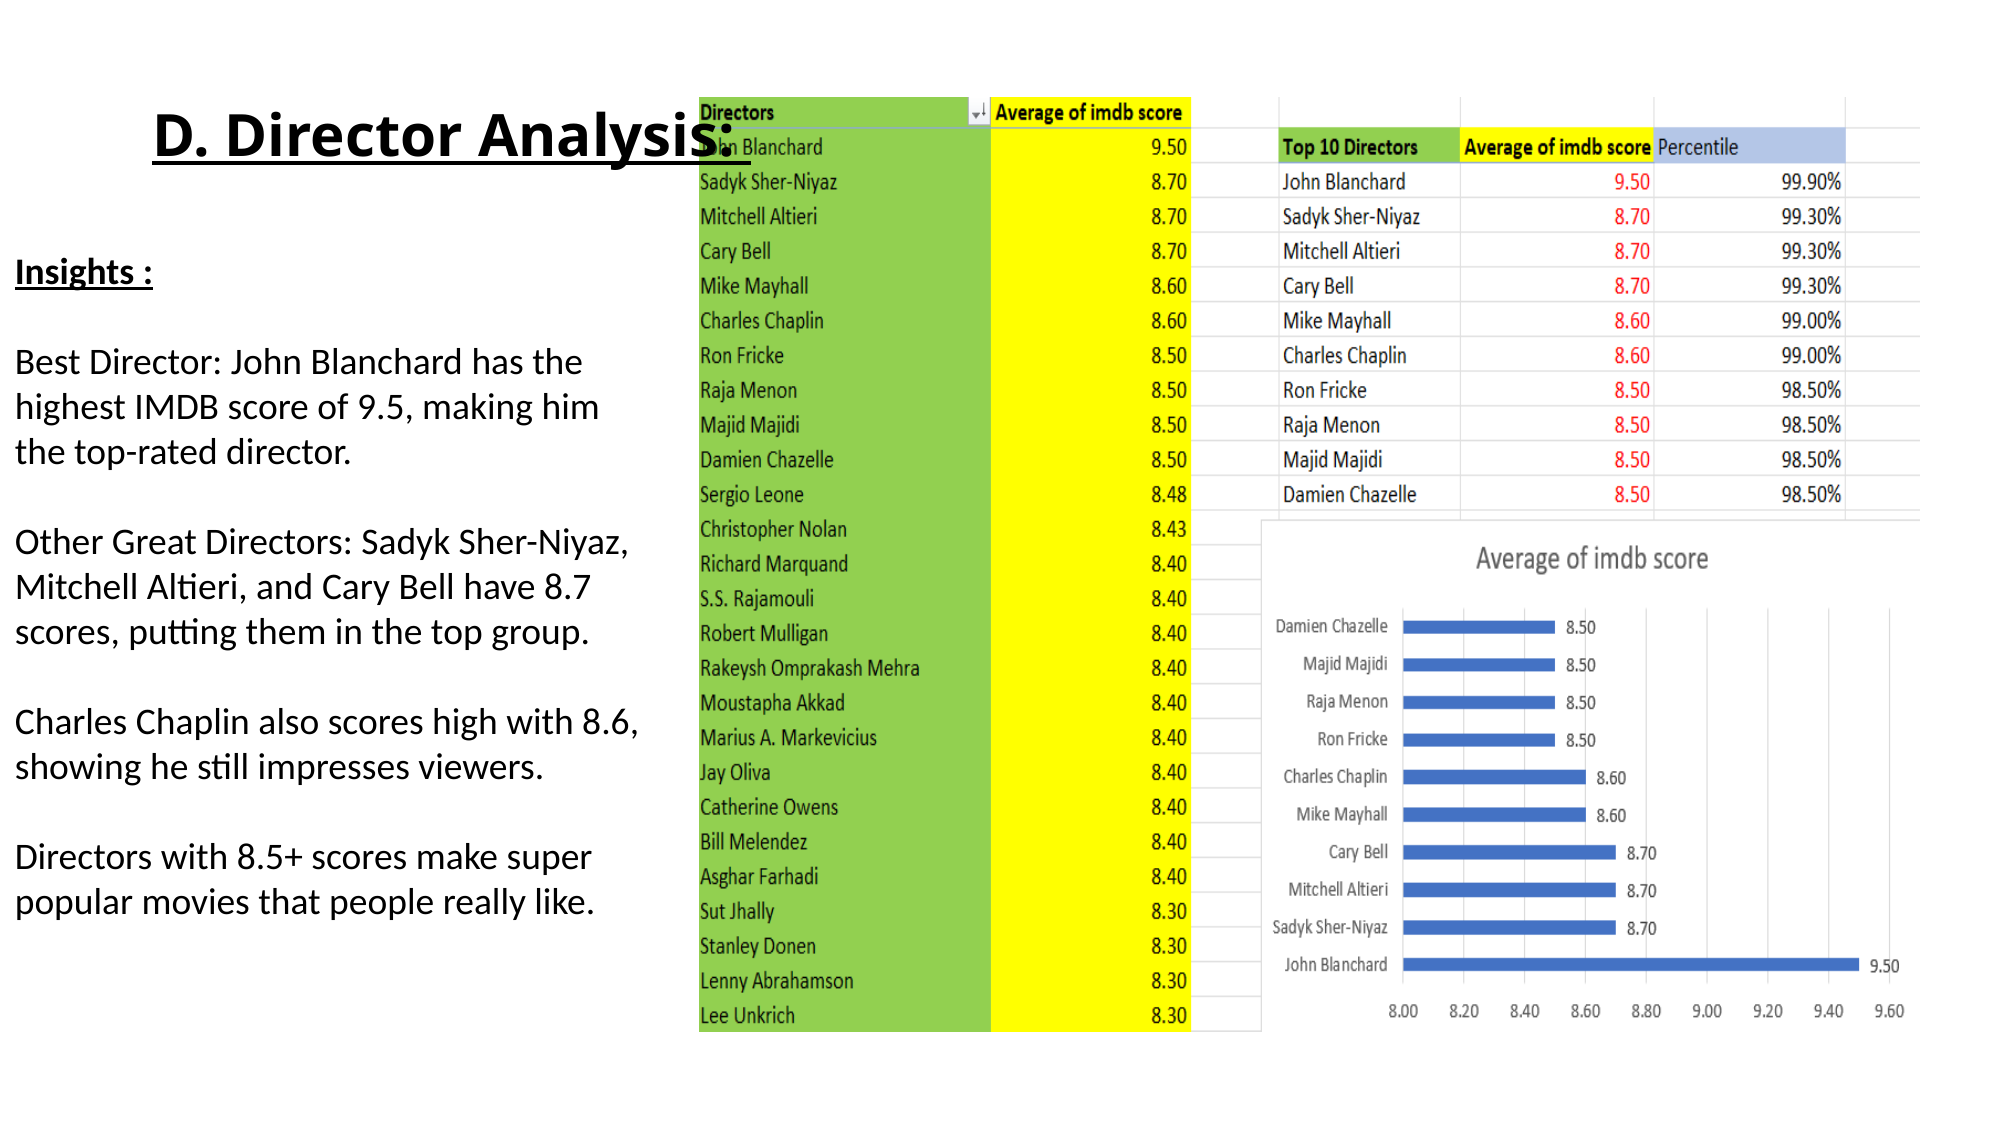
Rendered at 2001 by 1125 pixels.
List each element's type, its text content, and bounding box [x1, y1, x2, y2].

title D. Director Analysis: [137, 67, 1863, 271]
picture [699, 97, 1920, 1032]
text_box Insights : Best Director: John Blanchard has the highest IMDB score of 9.5, making him the top-rated director. Other Great Directors: Sadyk Sher-Niyaz, Mitchell Altieri, and Cary Bell have 8.7 scores, putting them in the top group. Charles Chaplin also scores high with 8.6, showing he still impresses viewers. Directors with 8.5+ scores make super popular movies that people really like. [0, 239, 664, 975]
